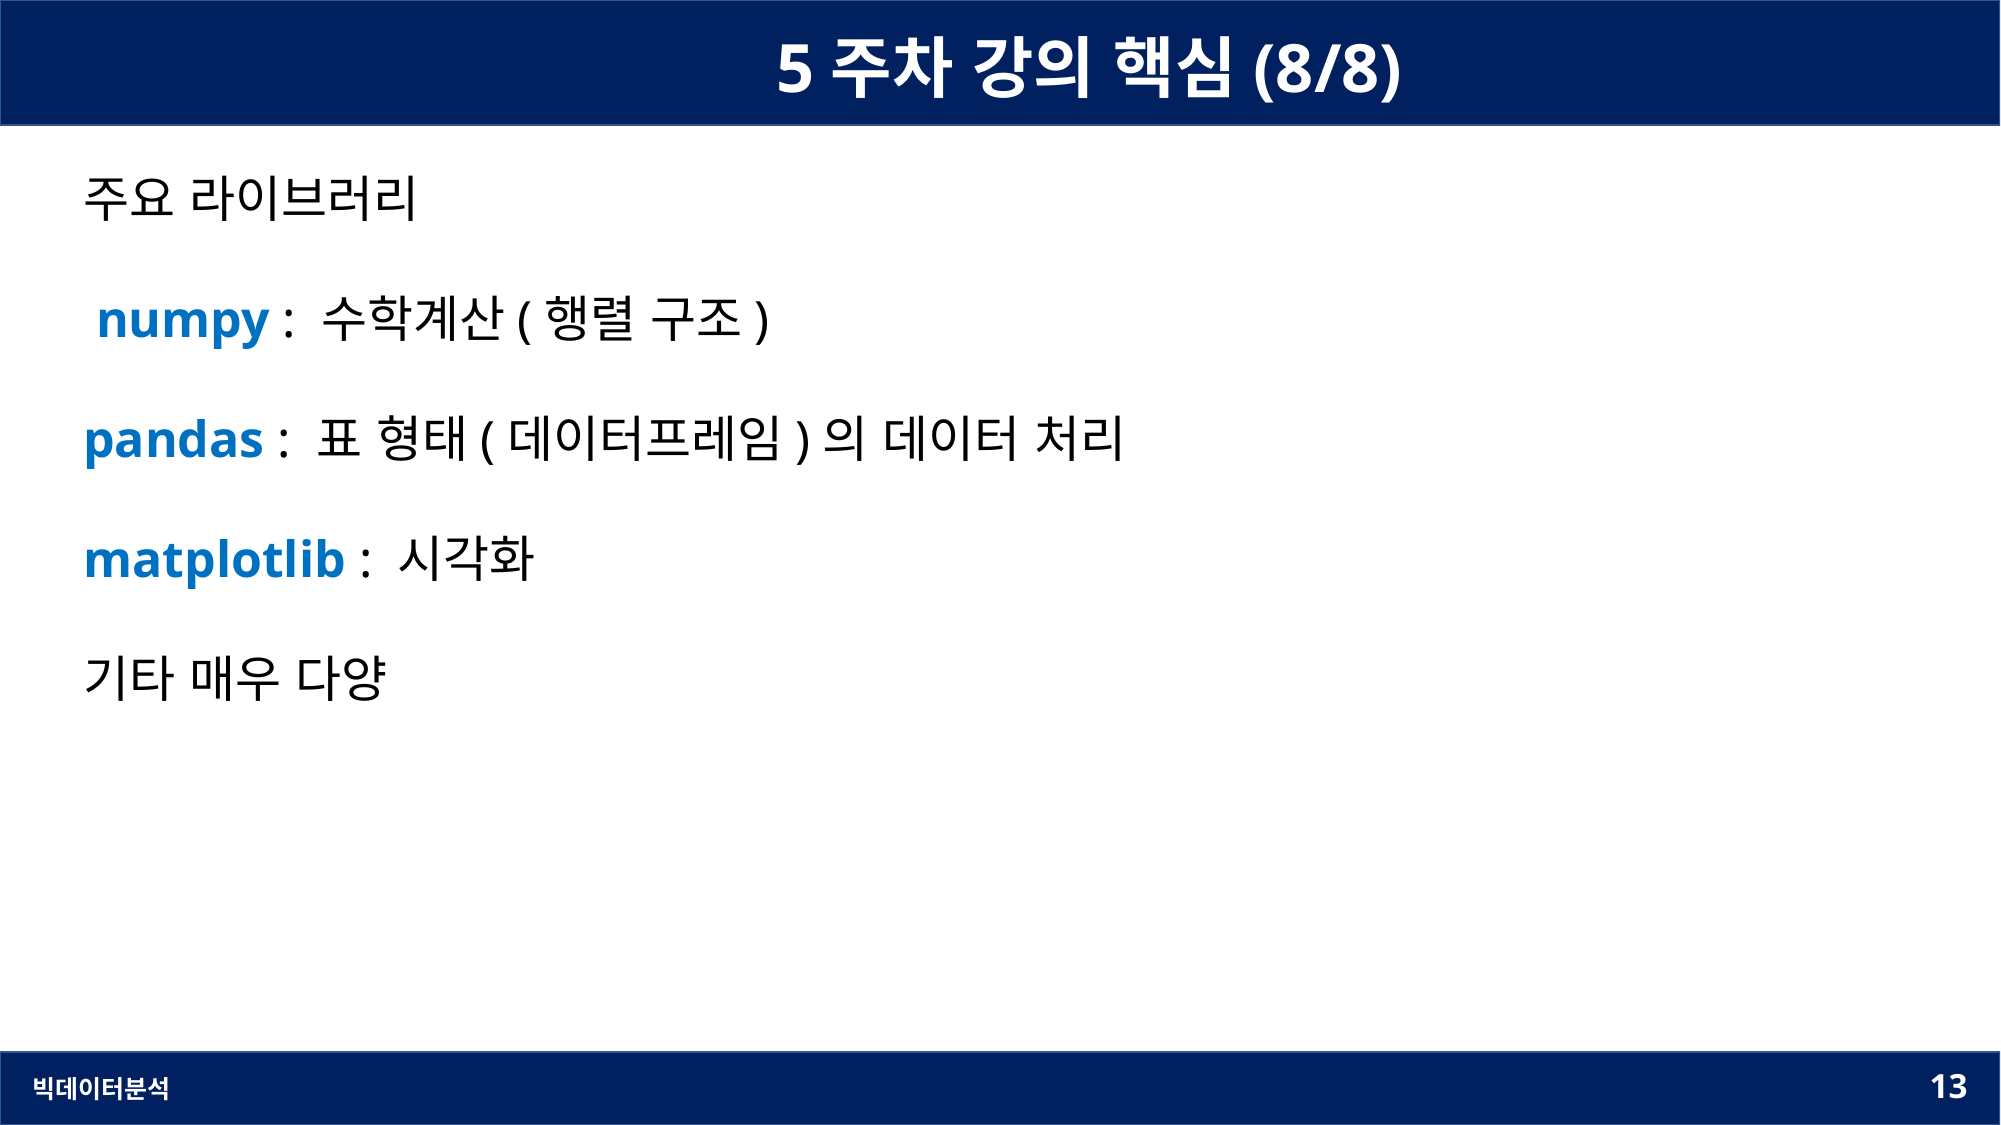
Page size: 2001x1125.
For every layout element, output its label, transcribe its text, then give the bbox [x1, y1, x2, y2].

text_box 주요 라이브러리 numpy : 수학계산(행렬 구조) pandas : 표 형태(데이터프레임)의 데이터 처리 matplotlib : 시각화 기타 매우 다양 [68, 159, 1142, 715]
text_box 5주차 강의 핵심(8/8) [761, 18, 1418, 114]
